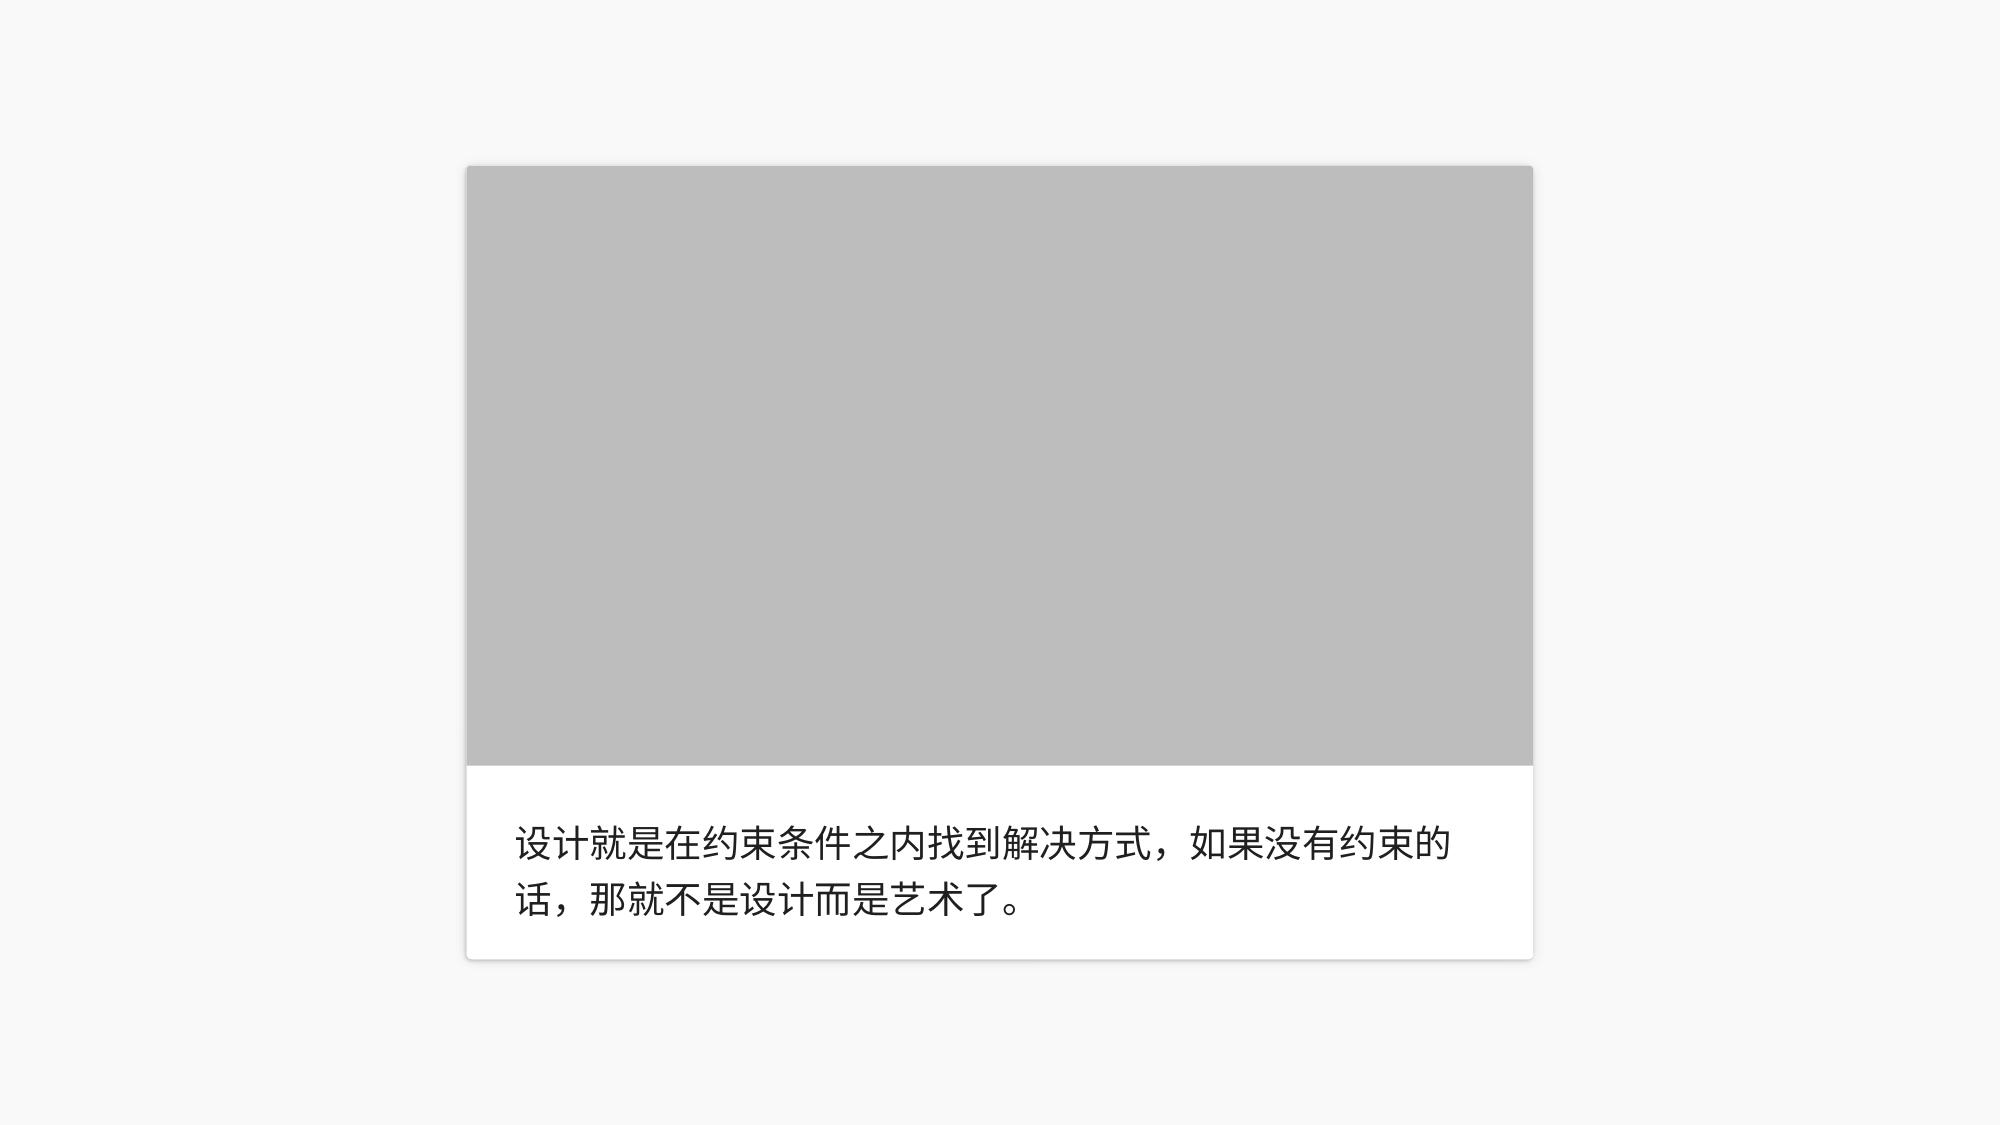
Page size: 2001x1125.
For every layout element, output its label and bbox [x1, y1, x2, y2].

text_box [466, 165, 1534, 960]
